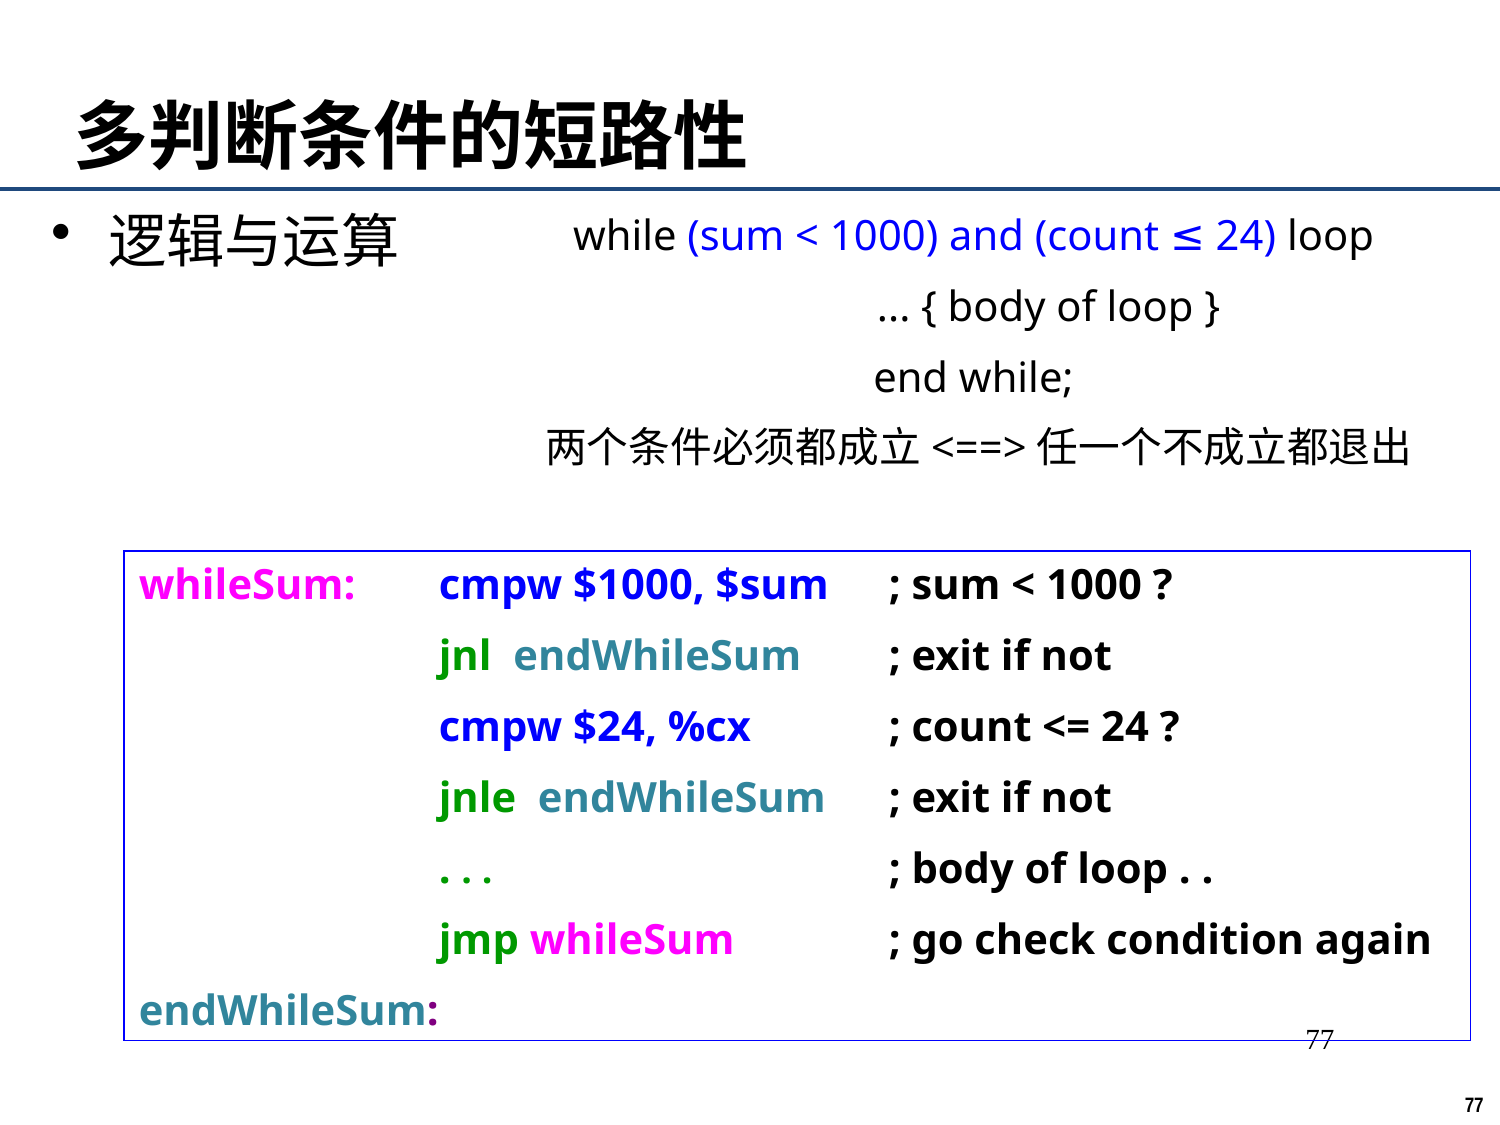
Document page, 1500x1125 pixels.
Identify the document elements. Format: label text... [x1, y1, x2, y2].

text_box 逻辑与运算 [0, 196, 899, 936]
text_box while (sum < 1000) and (count ≤ 24) loop ... { body of loop } end while; 两个条件必须都成立<==>任一个不成立都退出 [512, 201, 1446, 479]
slide_number 77 [1137, 1041, 1350, 1088]
text_box whileSum: cmpw $1000, $sum ; sum < 1000 ? jnl endWhileSum ; exit if not cmpw $24, %cx ; count <= 24 ? jnle endWhileSum ; exit if not . . . ; body of loop . . jmp whileSum ; go check condition again endWhileSum: [123, 550, 1471, 1041]
title 多判断条件的短路性 [58, 71, 1305, 197]
